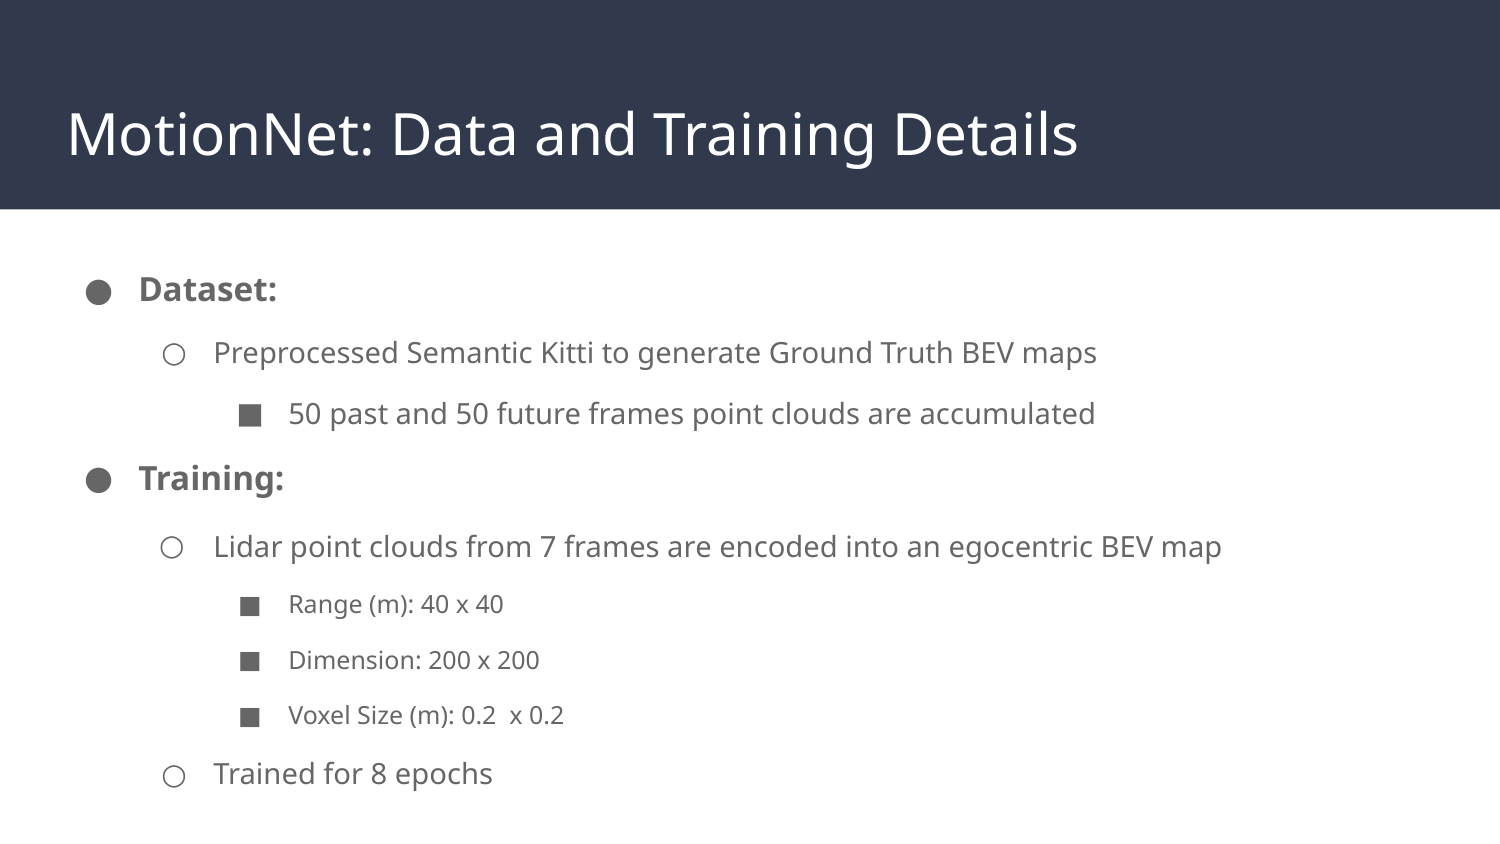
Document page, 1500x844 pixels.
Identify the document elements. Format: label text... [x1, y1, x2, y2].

text_box Dataset: Preprocessed Semantic Kitti to generate Ground Truth BEV maps 50 past and 50 future frames point clouds are accumulated Training: Lidar point clouds from 7 frames are encoded into an egocentric BEV map Range (m): 40 x 40 Dimension: 200 x 200 Voxel Size (m): 0.2 x 0.2 Trained for 8 epochs [48, 247, 1452, 806]
title MotionNet: Data and Training Details [51, 82, 1449, 185]
